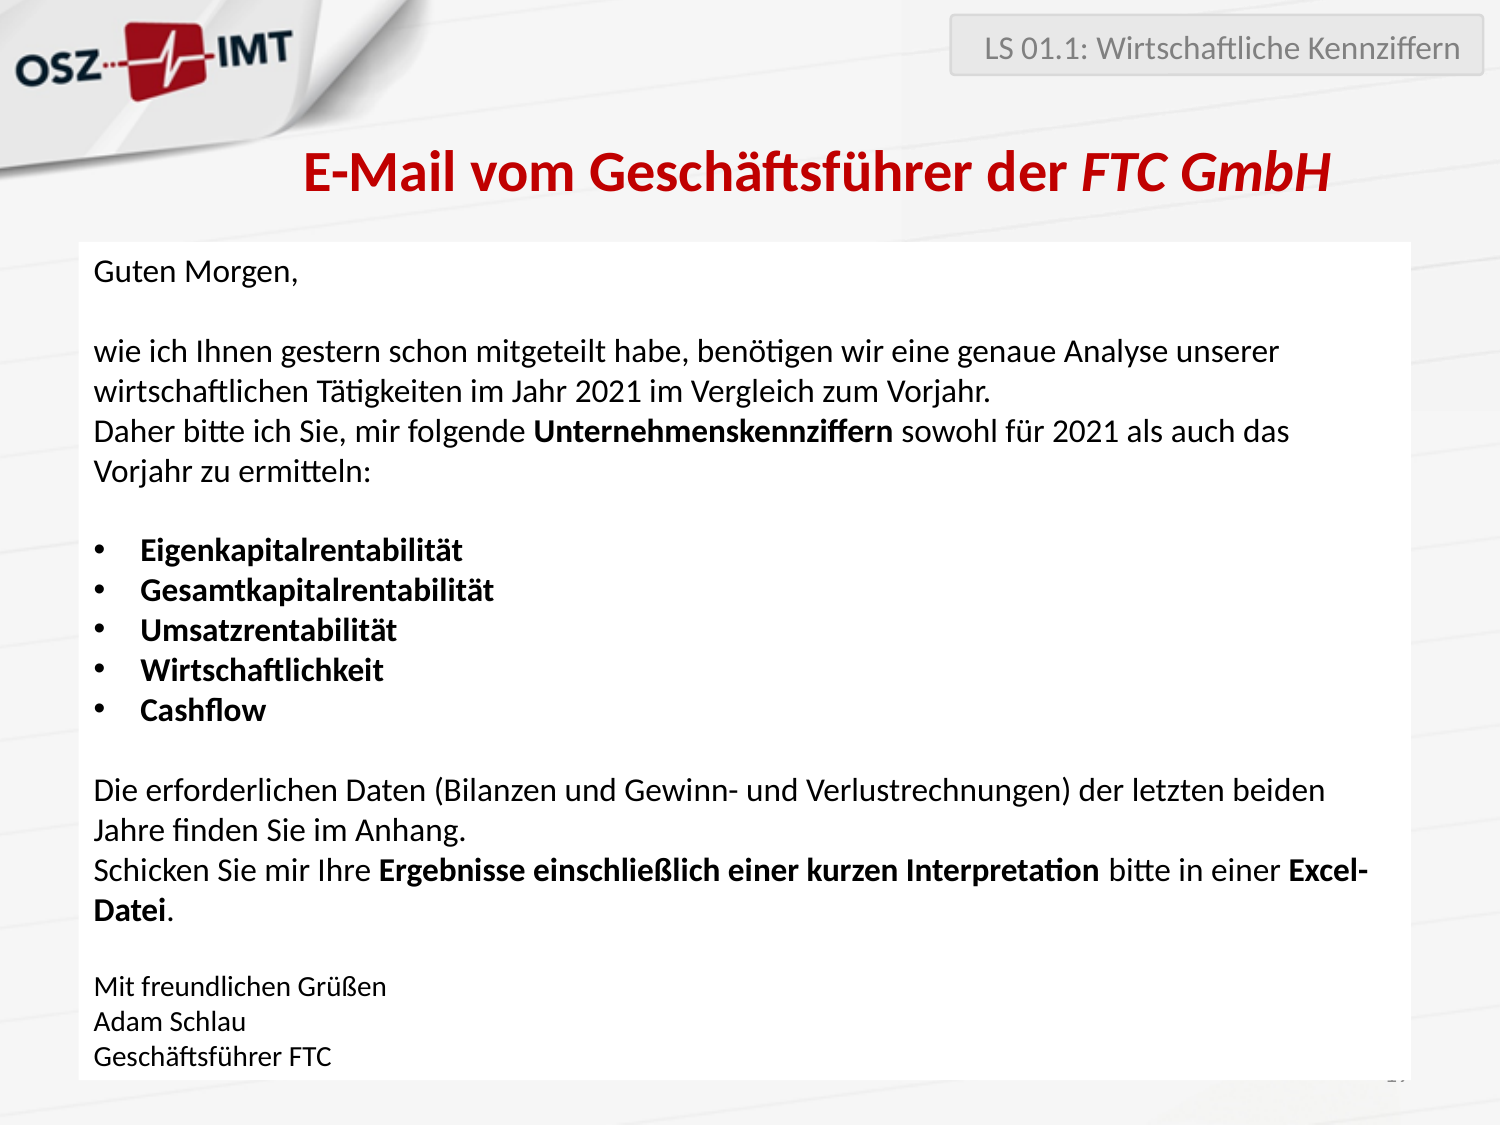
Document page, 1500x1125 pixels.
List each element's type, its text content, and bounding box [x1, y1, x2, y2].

slide_number 19 [1074, 1042, 1425, 1103]
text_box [950, 14, 1488, 76]
text_box Guten Morgen, wie ich Ihnen gestern schon mitgeteilt habe, benötigen wir eine genaue Analyse unserer wirtschaftlichen Tätigkeiten im Jahr 2021 im Vergleich zum Vorjahr. Daher bitte ich Sie, mir folgende Unternehmenskennziffern sowohl für 2021 als auch das Vorjahr zu ermitteln: Eigenkapitalrentabilität Gesamtkapitalrentabilität Umsatzrentabilität Wirtschaftlichkeit Cashflow Die erforderlichen Daten (Bilanzen und Gewinn- und Verlustrechnungen) der letzten beiden Jahre finden Sie im Anhang. Schicken Sie mir Ihre Ergebnisse einschließlich einer kurzen Interpretation bitte in einer Excel-Datei. Mit freundlichen Grüßen Adam Schlau Geschäftsführer FTC [78, 241, 1411, 1081]
text_box E-Mail vom Geschäftsführer der FTC GmbH [289, 125, 1412, 290]
picture [0, 0, 1500, 1125]
